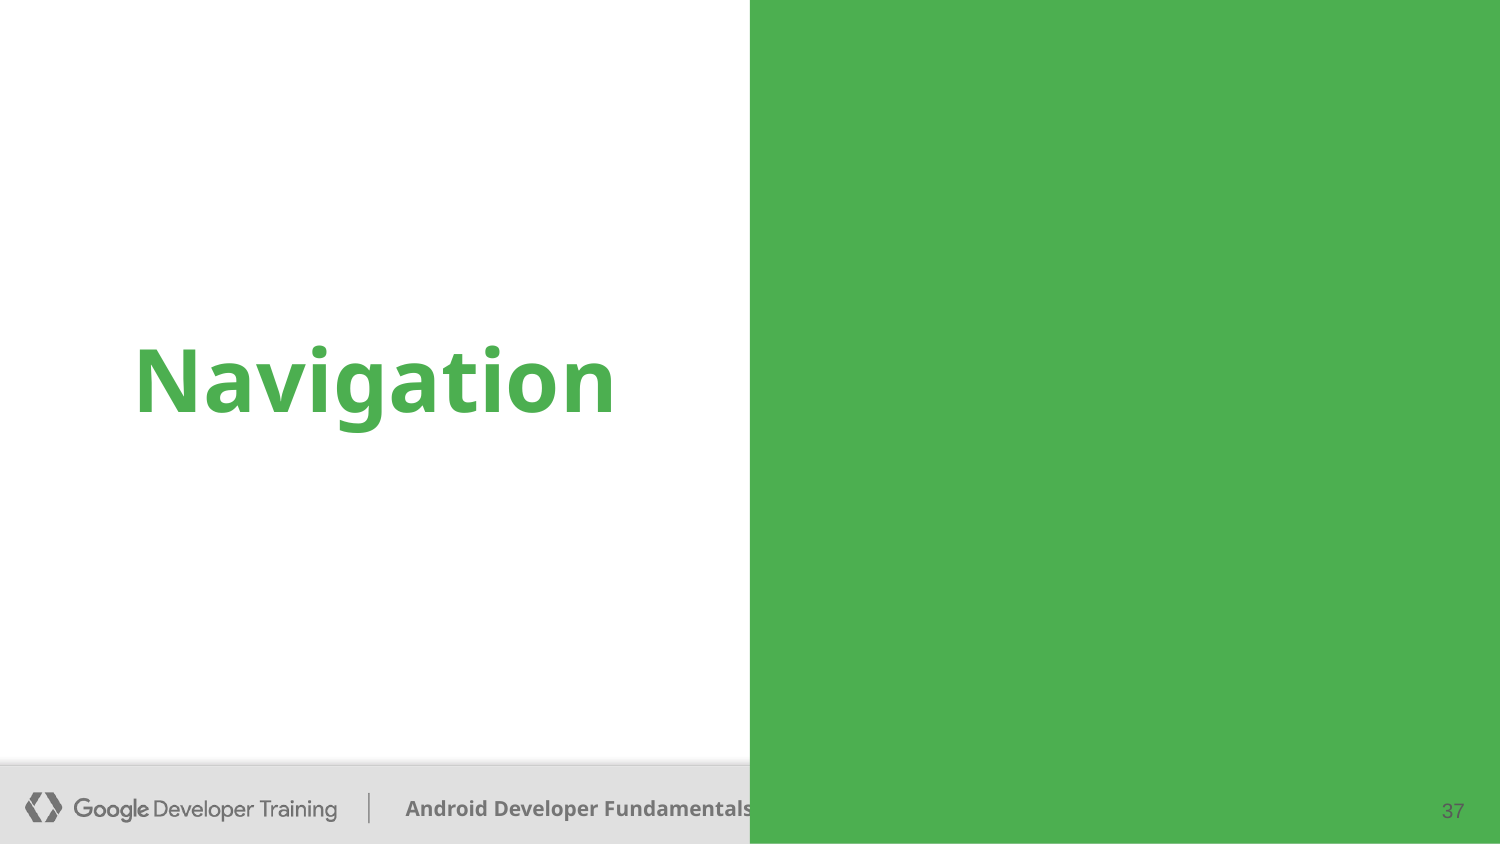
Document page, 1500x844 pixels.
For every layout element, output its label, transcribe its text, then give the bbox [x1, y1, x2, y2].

slide_number 37 [1389, 777, 1480, 842]
title Navigation [43, 202, 708, 446]
picture [0, 0, 749, 844]
